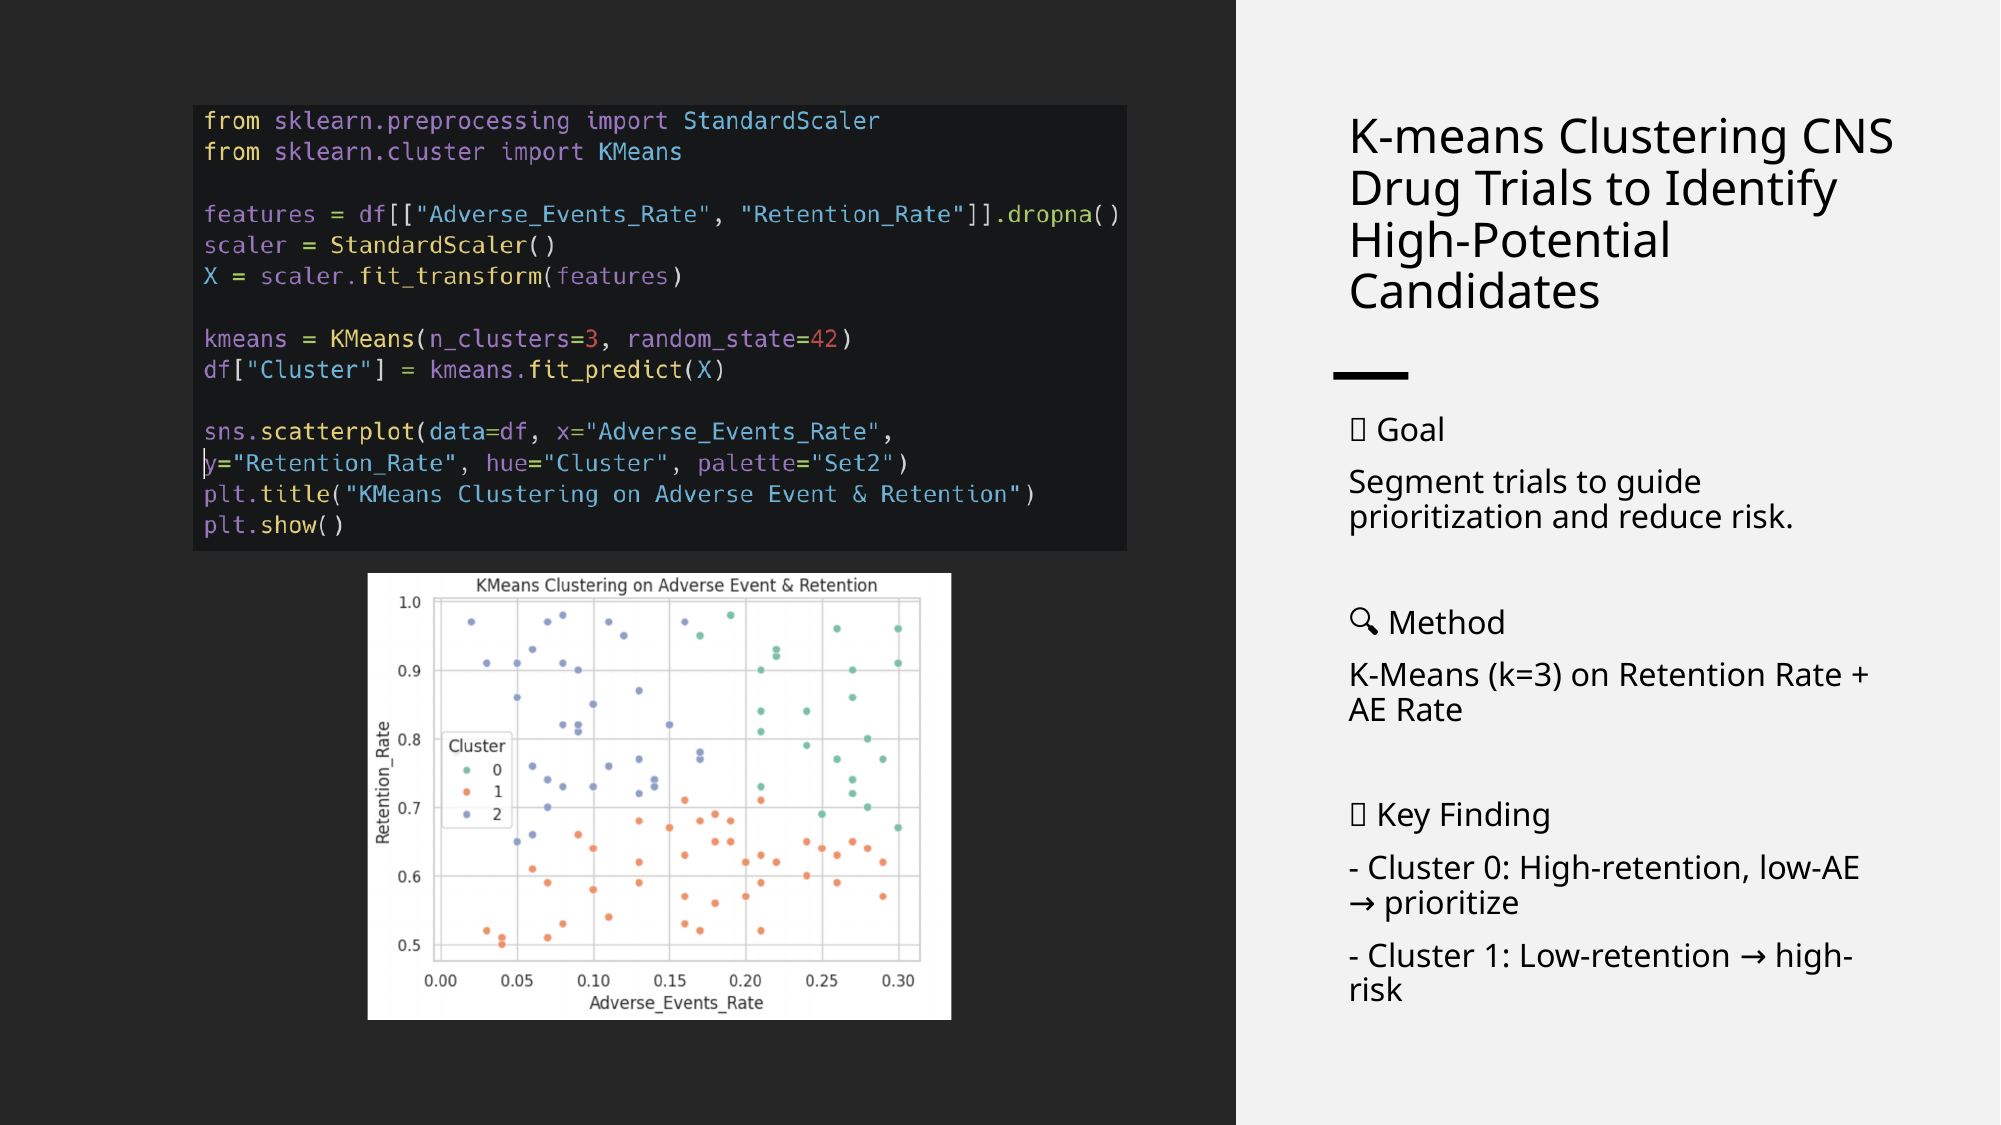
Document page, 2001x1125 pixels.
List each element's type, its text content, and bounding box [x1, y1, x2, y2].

list 🎯 Goal Segment trials to guide prioritization and reduce risk. 🔍 Method K-Means (k=3) on Retention Rate + AE Rate 🧠 Key Finding - Cluster 0: High-retention, low-AE → prioritize - Cluster 1: Low-retention → high-risk [1333, 406, 1896, 1020]
picture [367, 573, 952, 1020]
title K-means Clustering CNS Drug Trials to Identify High-Potential Candidates [1333, 104, 1940, 337]
picture [192, 104, 1127, 552]
text_box [1332, 371, 1410, 381]
text_box [1234, 0, 2000, 1125]
text_box [0, 0, 1234, 1125]
